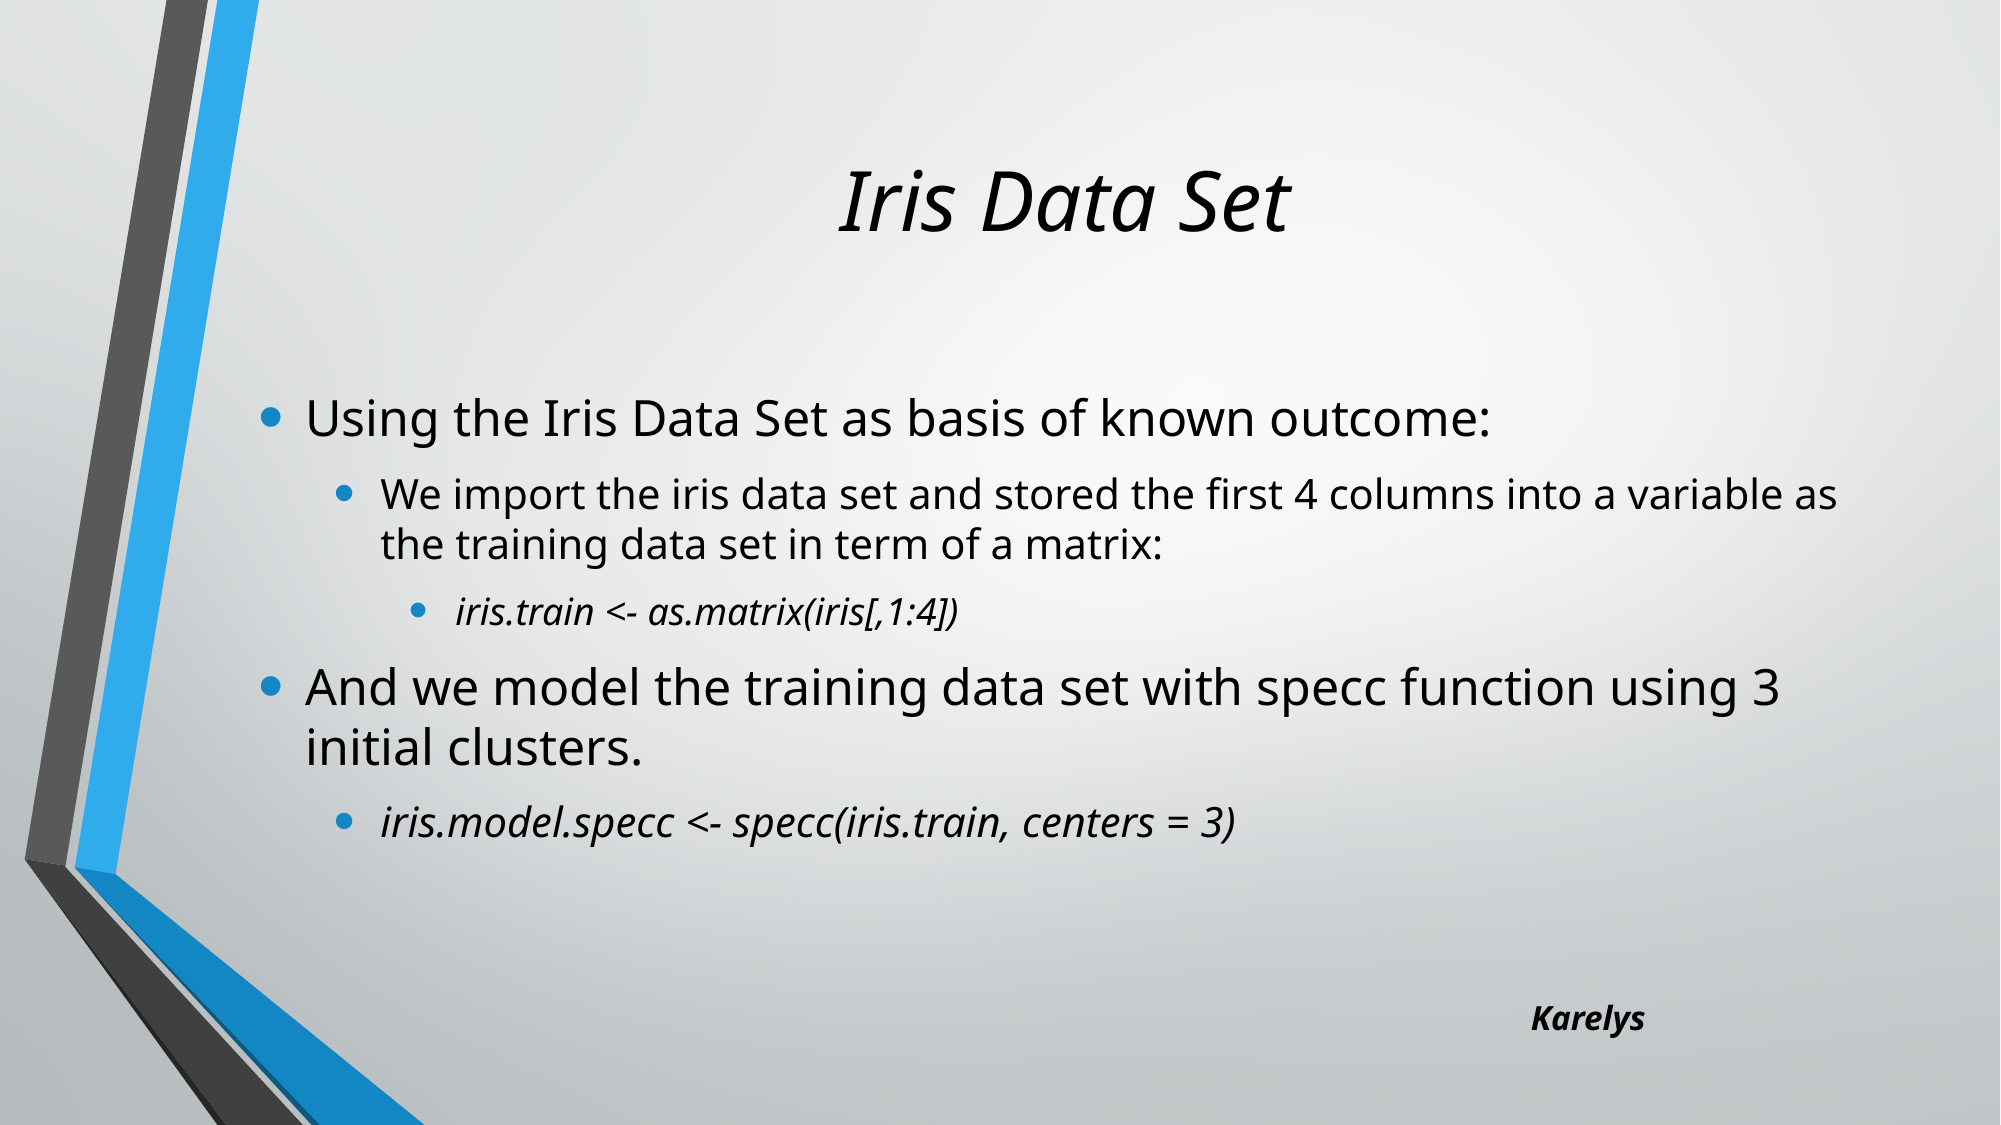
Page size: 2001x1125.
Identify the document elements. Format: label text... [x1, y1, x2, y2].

footer Karelys [498, 987, 1661, 1048]
title Iris Data Set [243, 112, 1887, 282]
list Using the Iris Data Set as basis of known outcome: We import the iris data set and stored the first 4 columns into a variable as the training data set in term of a matrix: iris.train <- as.matrix(iris[,1:4]) And we model the training data set with specc function using 3 initial clusters. iris.model.specc <- specc(iris.train, centers = 3) [243, 282, 1887, 950]
